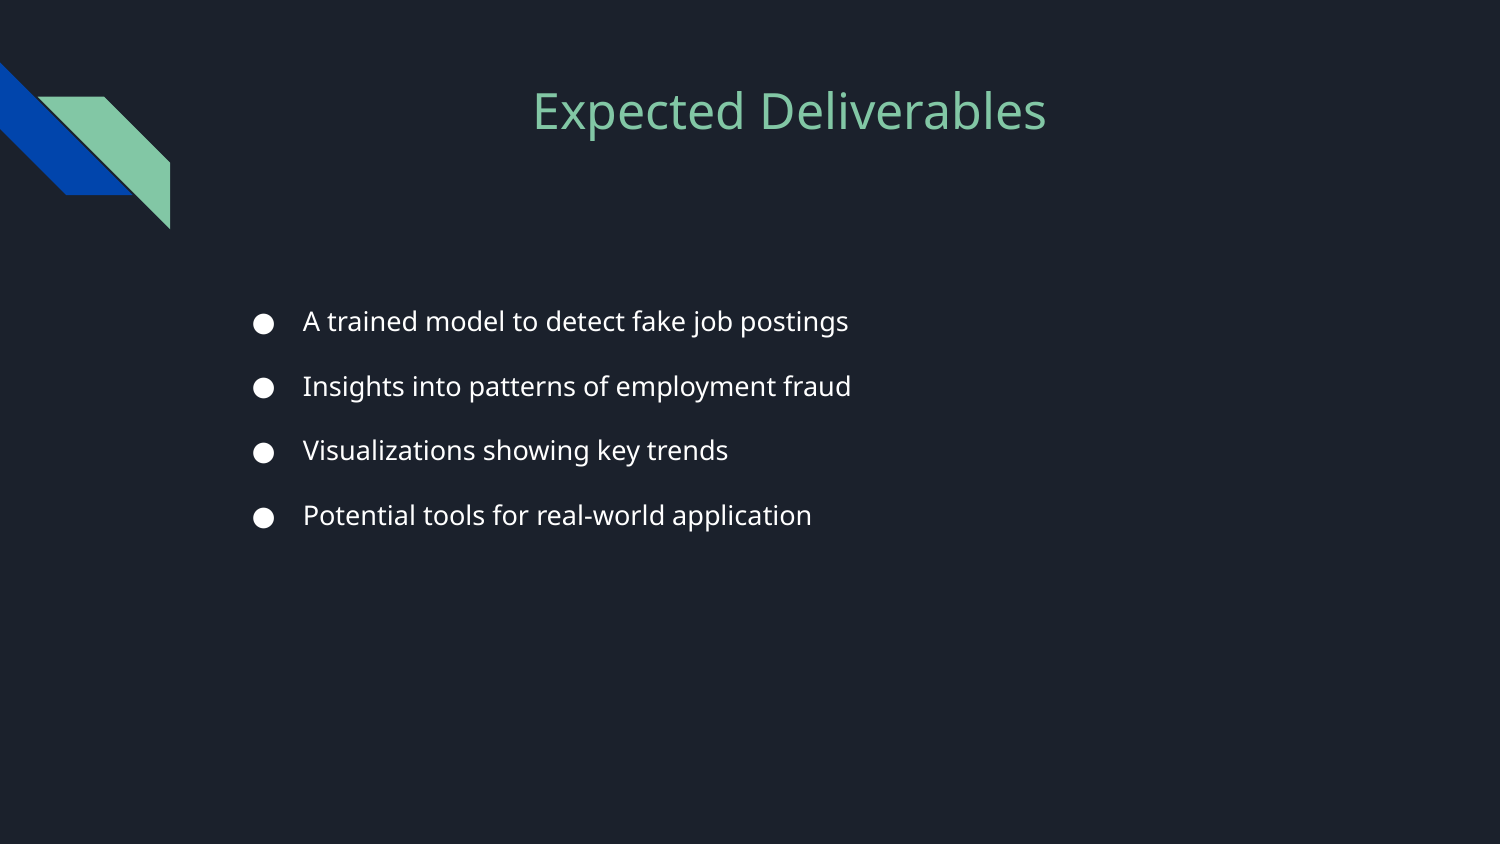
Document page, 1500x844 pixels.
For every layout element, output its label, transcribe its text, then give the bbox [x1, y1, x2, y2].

list A trained model to detect fake job postings Insights into patterns of employment fraud Visualizations showing key trends Potential tools for real-world application [212, 257, 1368, 735]
title Expected Deliverables [212, 64, 1368, 215]
